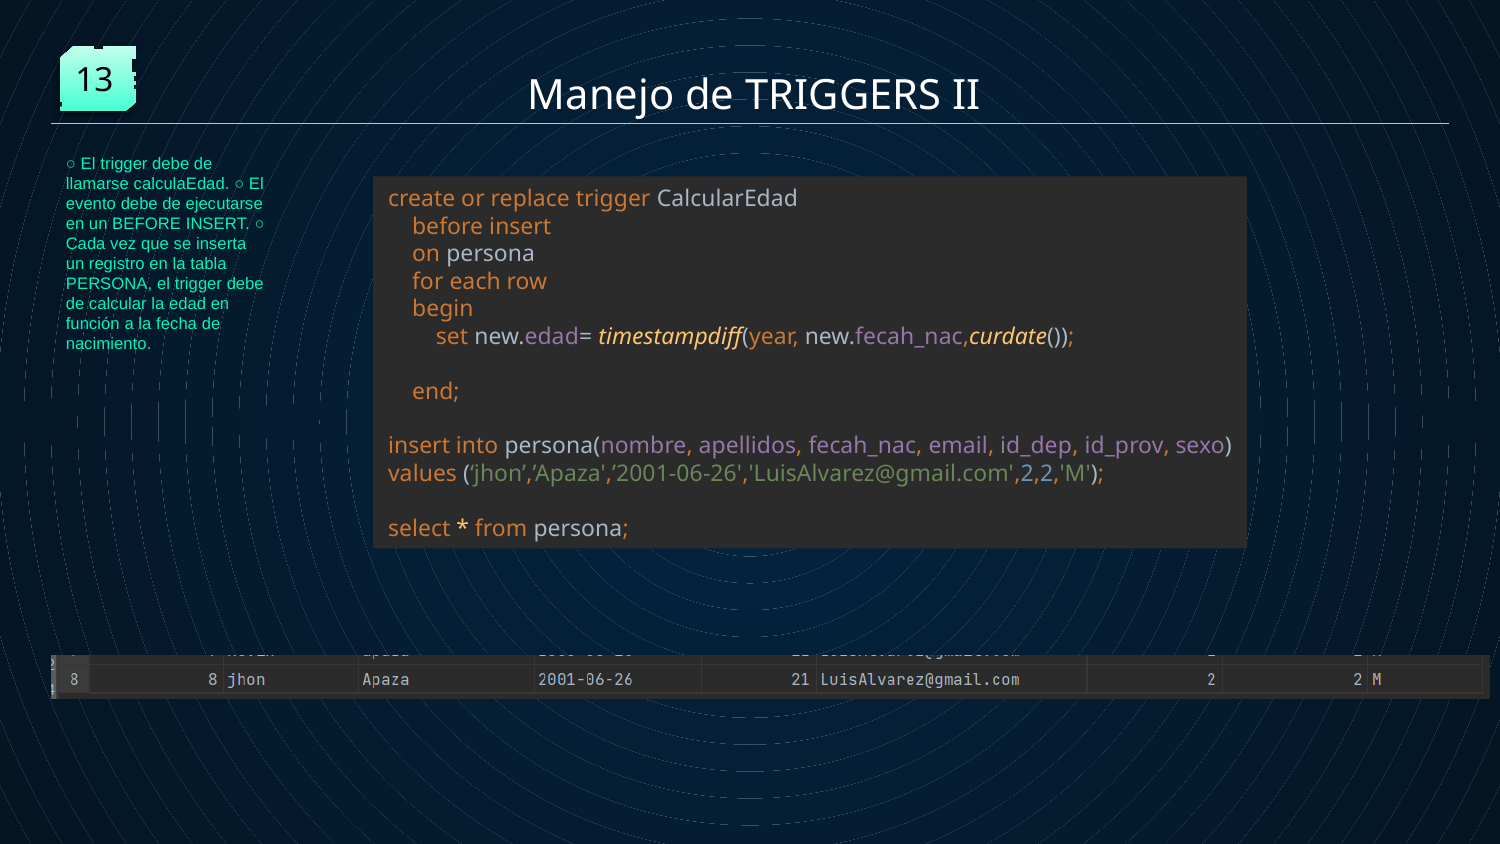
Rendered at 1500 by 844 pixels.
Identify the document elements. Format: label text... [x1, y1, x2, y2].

title Manejo de TRIGGERS II [51, 33, 1459, 134]
text_box ○ El trigger debe de llamarse calculaEdad. ○ El evento debe de ejecutarse en un BEFORE INSERT. ○ Cada vez que se inserta un registro en la tabla PERSONA, el trigger debe de calcular la edad en función a la fecha de nacimiento. [51, 145, 283, 360]
text_box create or replace trigger CalcularEdad before insert on persona for each row begin set new.edad= timestampdiff(year, new.fecah_nac,curdate()); end; insert into persona(nombre, apellidos, fecah_nac, email, id_dep, id_prov, sexo) values (‘jhon’,’Apaza',’2001-06-26','LuisAlvarez@gmail.com',2,2,'M'); select * from persona; [373, 176, 1247, 549]
picture [50, 655, 1490, 699]
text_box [60, 45, 137, 112]
